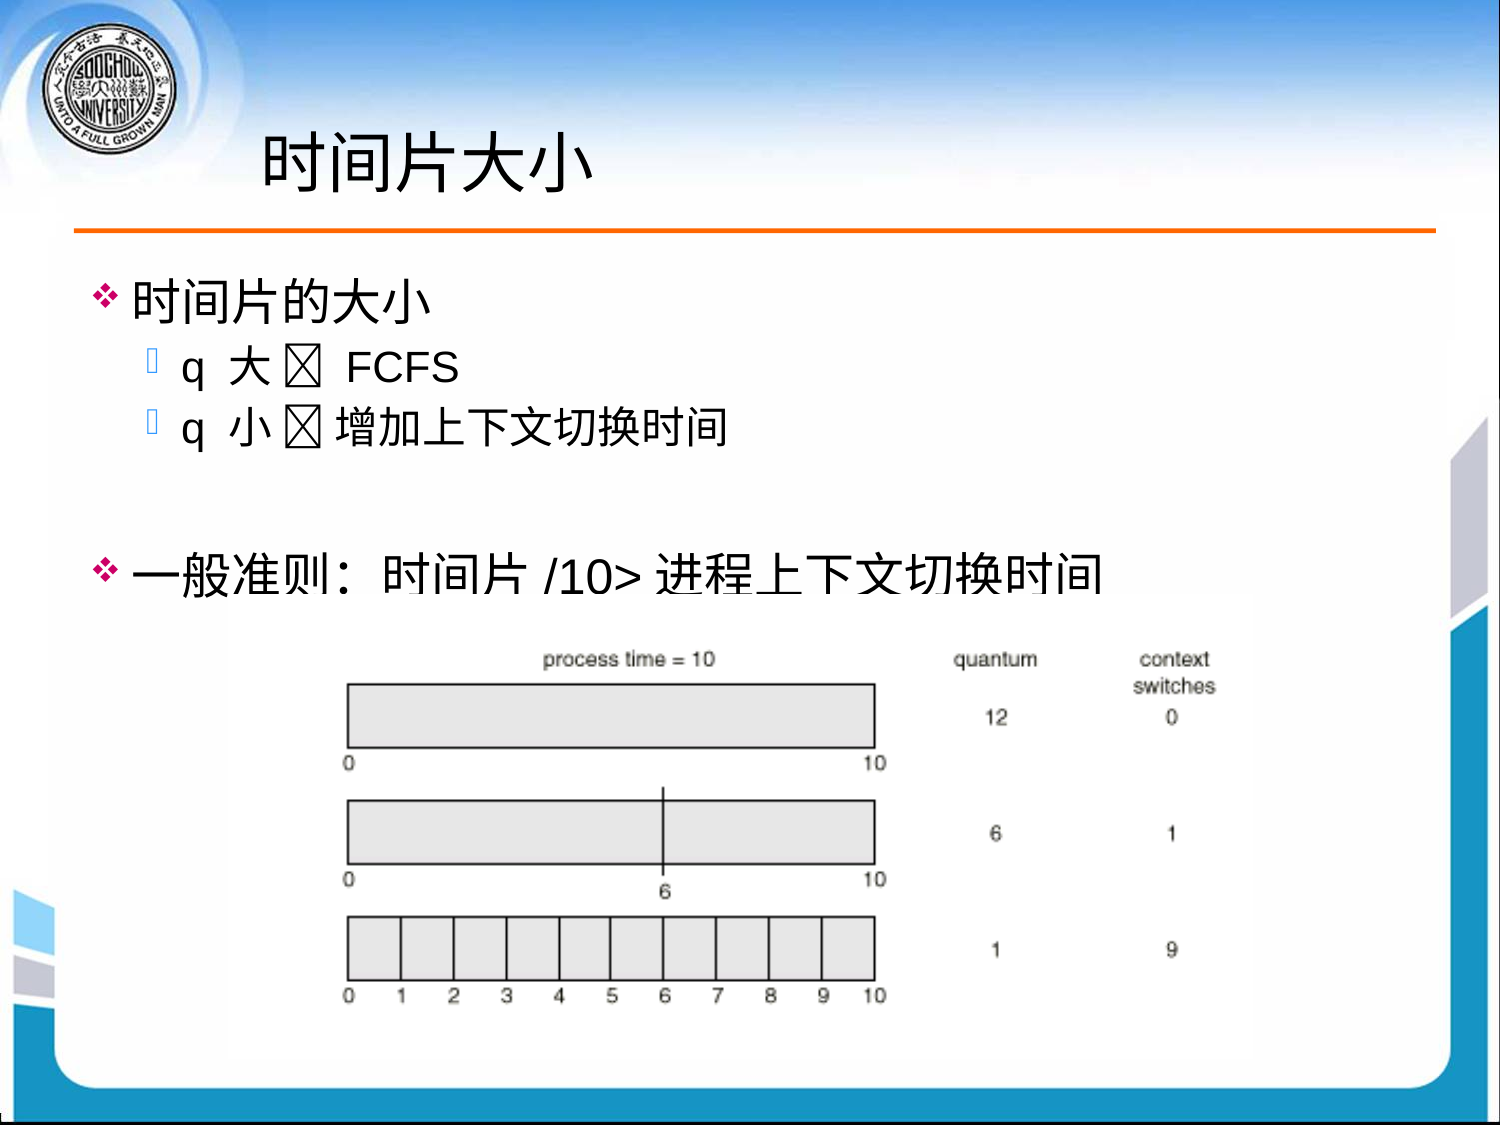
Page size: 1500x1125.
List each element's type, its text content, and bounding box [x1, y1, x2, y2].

picture [0, 0, 1500, 1125]
list 时间片的大小 q 大  FCFS q 小  增加上下文切换时间 一般准则：时间片/10>进程上下文切换时间 [75, 262, 1425, 1005]
title 时间片大小 [245, 113, 1336, 210]
